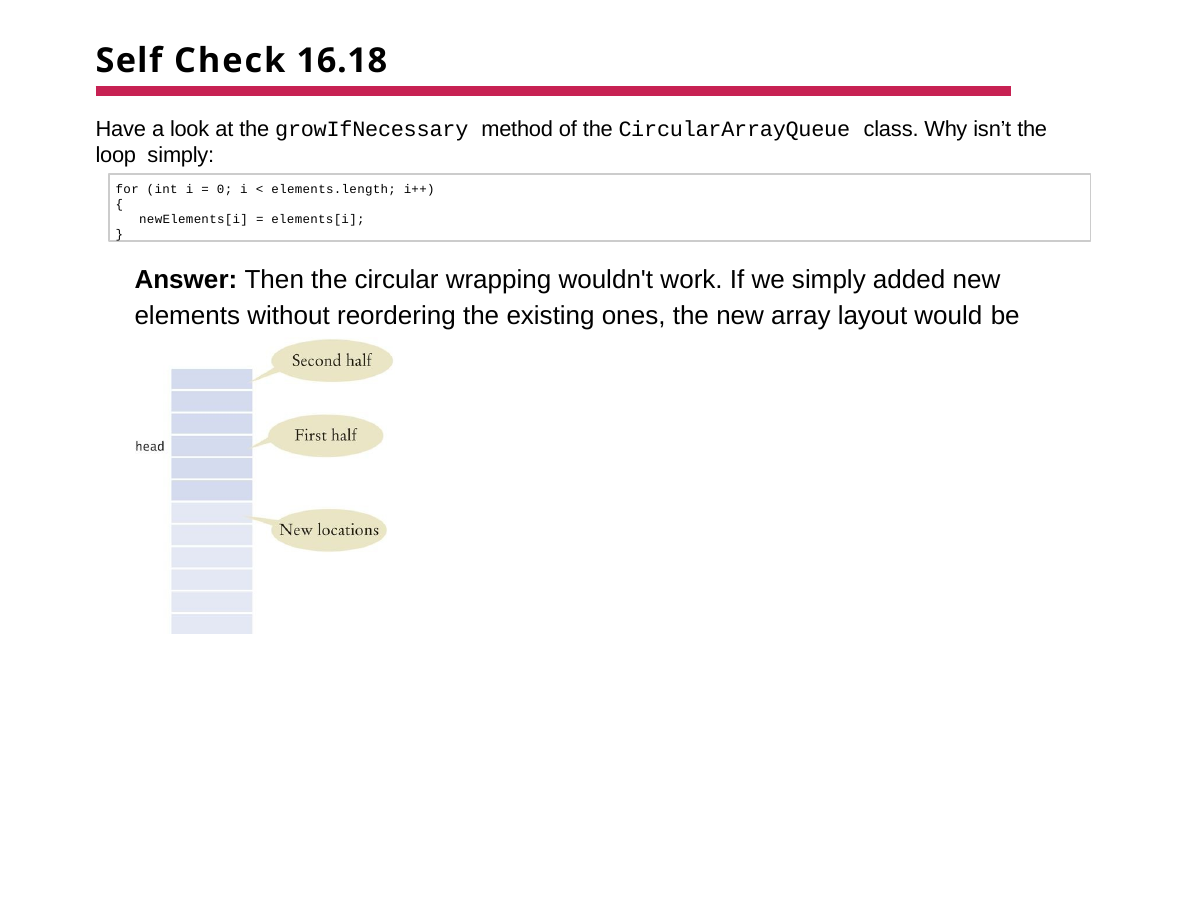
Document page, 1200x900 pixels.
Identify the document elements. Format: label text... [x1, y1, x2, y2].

text_box for (int i = 0; i < elements.length; i++) { newElements[i] = elements[i]; } [108, 174, 1091, 242]
title Self Check 16.18 [93, 37, 1107, 189]
text_box Answer: Then the circular wrapping wouldn't work. If we simply added new elements without reordering the existing ones, the new array layout would be [132, 258, 1022, 331]
text_box [135, 337, 395, 634]
text_box Have a look at the growIfNecessary method of the CircularArrayQueue class. Why isn’t the loop simply: [93, 115, 1094, 167]
